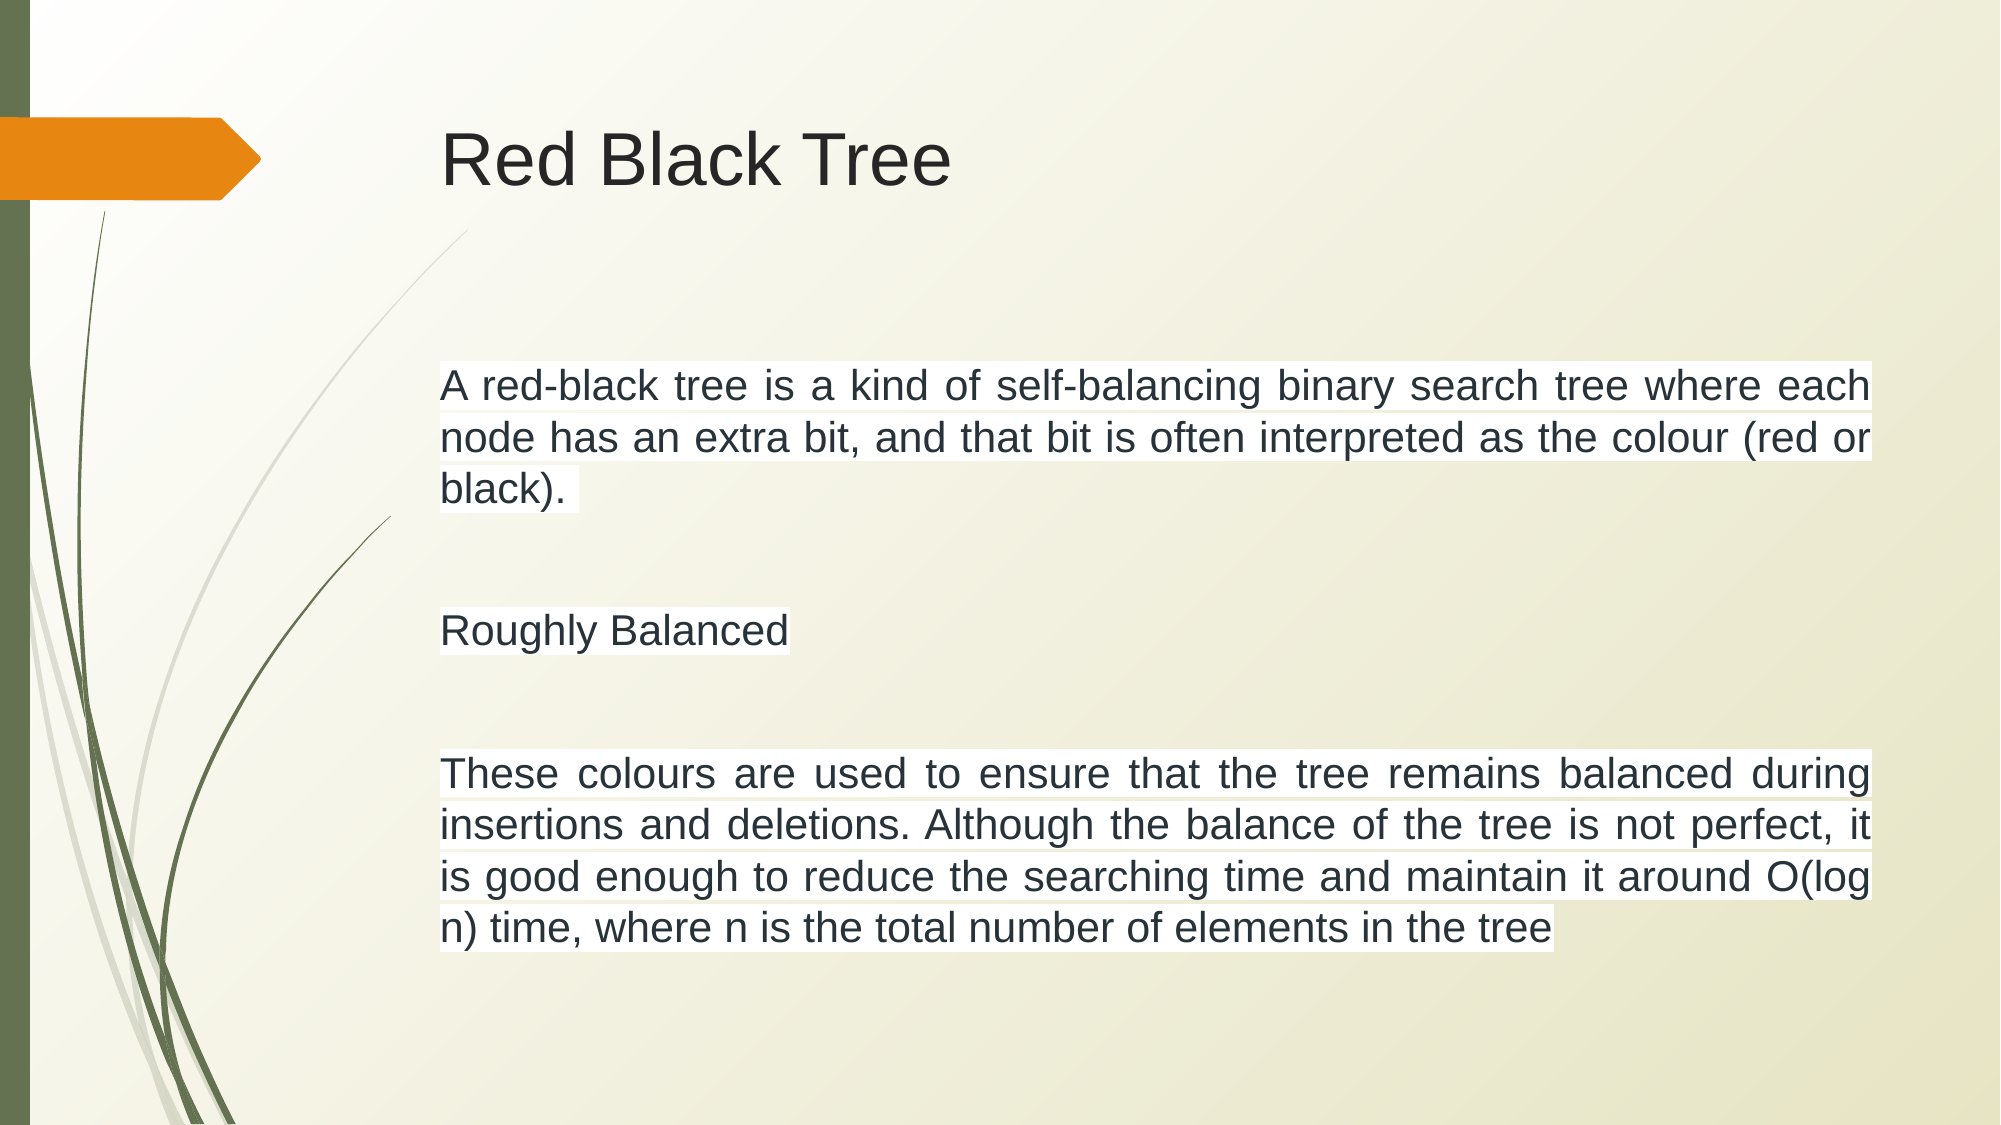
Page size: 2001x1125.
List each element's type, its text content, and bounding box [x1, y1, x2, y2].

title Red Black Tree [425, 102, 1888, 313]
list A red-black tree is a kind of self-balancing binary search tree where each node has an extra bit, and that bit is often interpreted as the colour (red or black). Roughly Balanced These colours are used to ensure that the tree remains balanced during insertions and deletions. Although the balance of the tree is not perfect, it is good enough to reduce the searching time and maintain it around O(log n) time, where n is the total number of elements in the tree [424, 350, 1888, 970]
